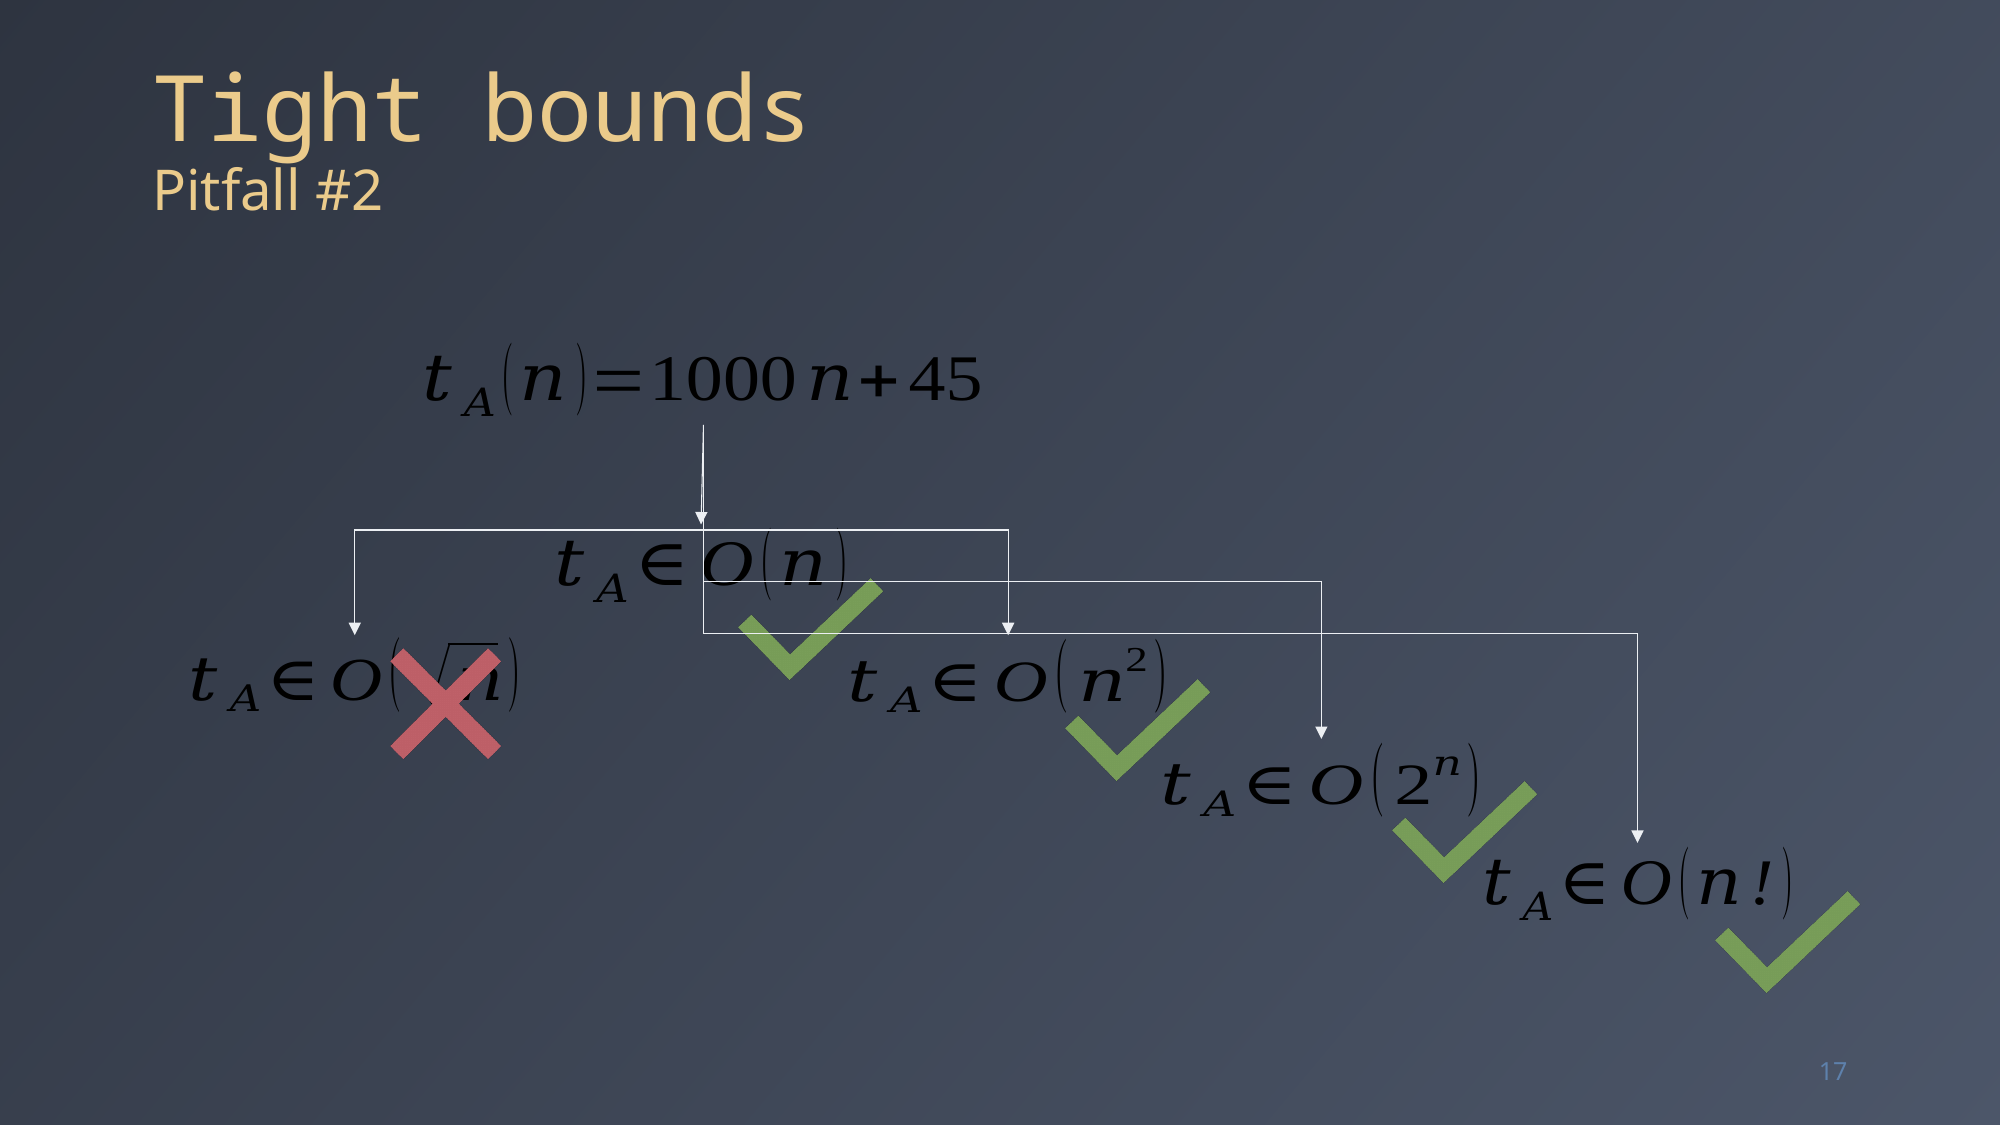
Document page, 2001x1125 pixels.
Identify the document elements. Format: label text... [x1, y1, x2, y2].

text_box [424, 355, 635, 705]
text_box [855, 272, 961, 891]
title Tight bounds Pitfall #2 [137, 26, 1863, 230]
picture [735, 553, 855, 704]
picture [1389, 756, 1540, 907]
picture [370, 628, 521, 779]
slide_number 17 [1738, 1042, 1863, 1103]
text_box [750, 377, 855, 553]
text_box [961, 166, 1380, 1101]
picture [1712, 866, 1863, 1017]
